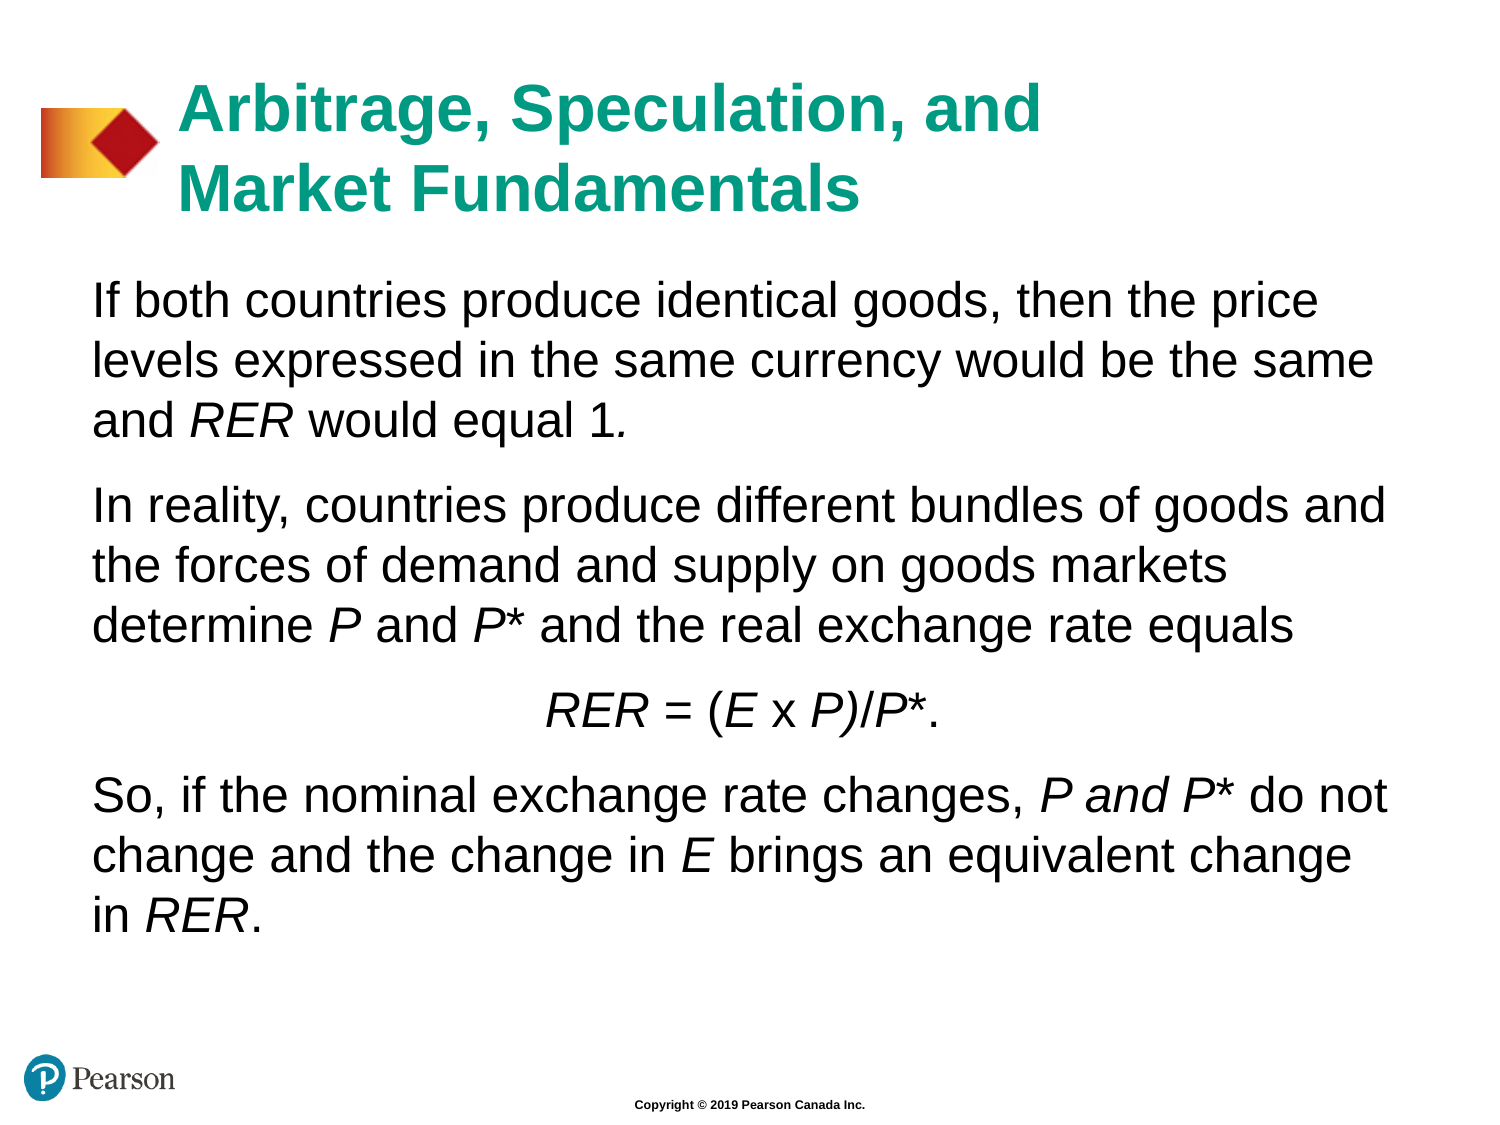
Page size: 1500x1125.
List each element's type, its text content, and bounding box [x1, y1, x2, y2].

picture [50, 1054, 175, 1101]
picture [24, 1054, 41, 1072]
list If both countries produce identical goods, then the price levels expressed in the same currency would be the same and RER would equal 1. In reality, countries produce different bundles of goods and the forces of demand and supply on goods markets determine P and P* and the real exchange rate equals RER = (E x P)/P*. So, if the nominal exchange rate changes, P and P* do not change and the change in E brings an equivalent change in RER. [59, 259, 1410, 1003]
picture [41, 108, 160, 178]
title Arbitrage, Speculation, and Market Fundamentals [162, 17, 1425, 273]
picture [24, 1087, 34, 1101]
picture [33, 1064, 58, 1089]
